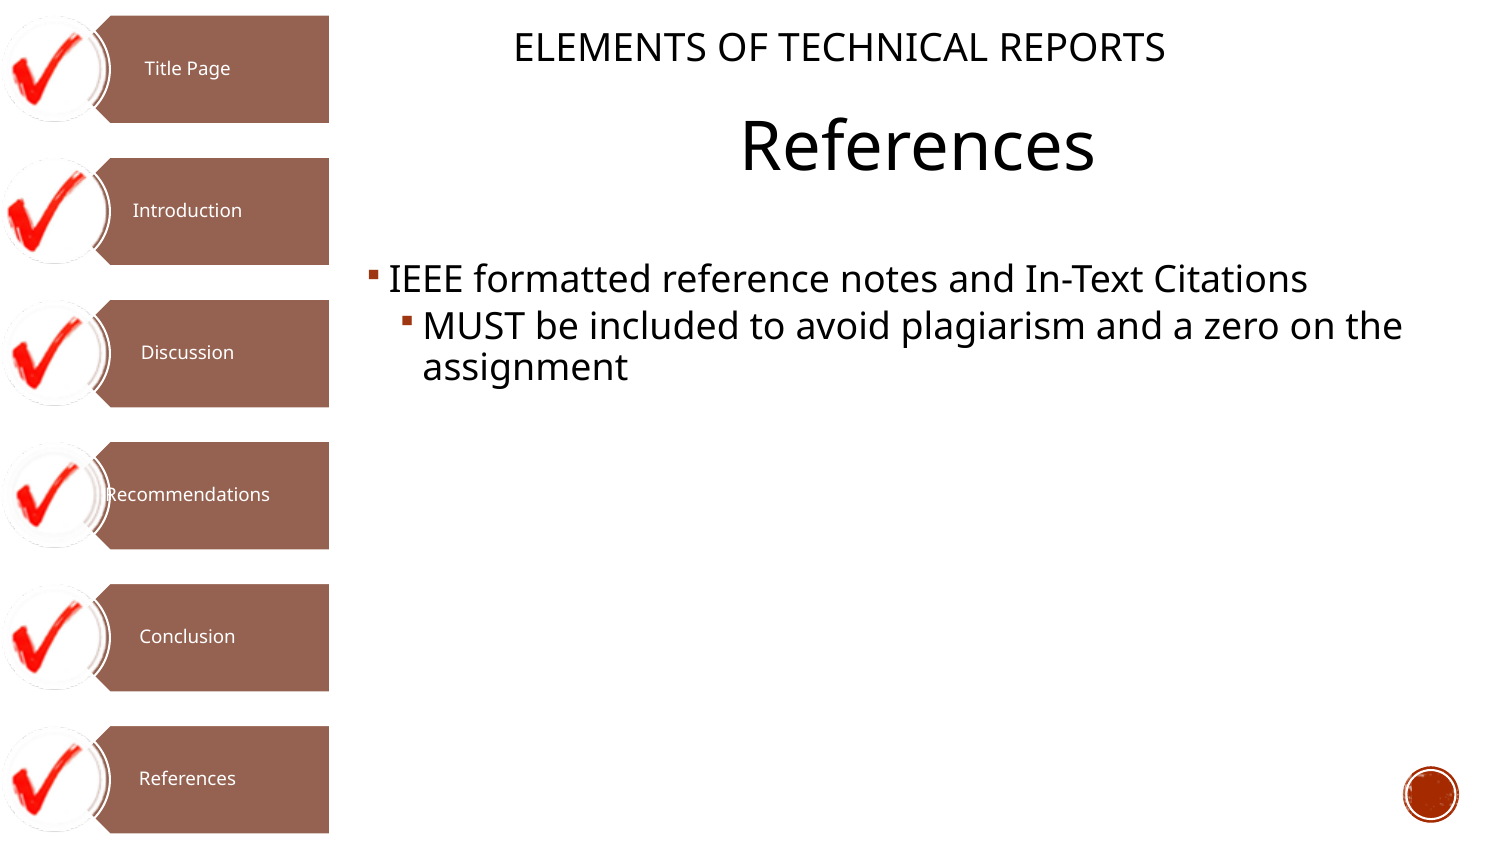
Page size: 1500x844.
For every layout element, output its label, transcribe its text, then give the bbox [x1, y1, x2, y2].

text_box References [611, 94, 1226, 192]
list IEEE formatted reference notes and In-Text Citations MUST be included to avoid plagiarism and a zero on the assignment [373, 196, 1486, 821]
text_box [0, 17, 372, 833]
title Elements of Technical Reports [498, 0, 1339, 98]
